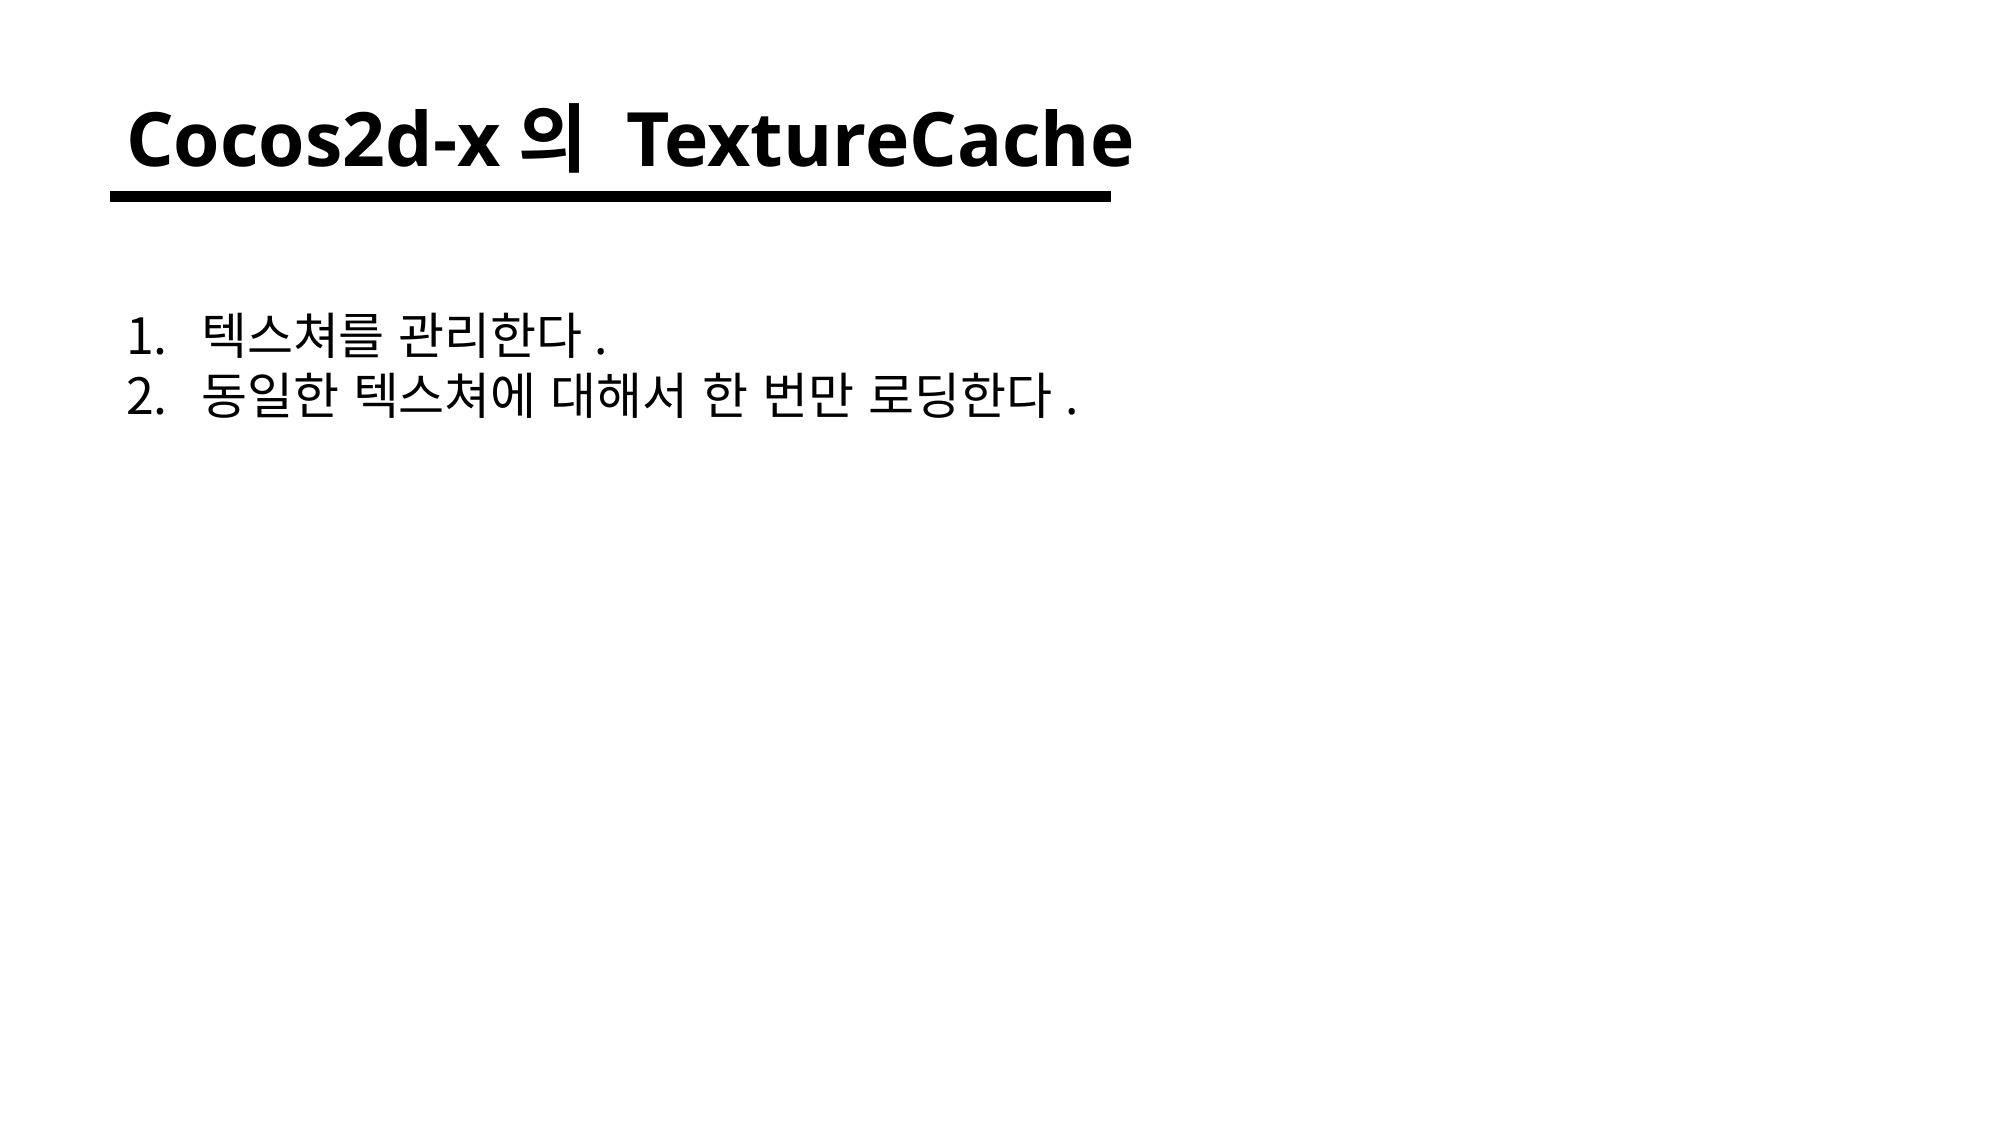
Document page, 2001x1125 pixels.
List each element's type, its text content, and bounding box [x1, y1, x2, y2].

text_box [110, 191, 1111, 202]
text_box 텍스쳐를 관리한다. 동일한 텍스쳐에 대해서 한 번만 로딩한다. [111, 297, 1509, 432]
subtitle Cocos2d-x의 TextureCache [111, 93, 1612, 366]
